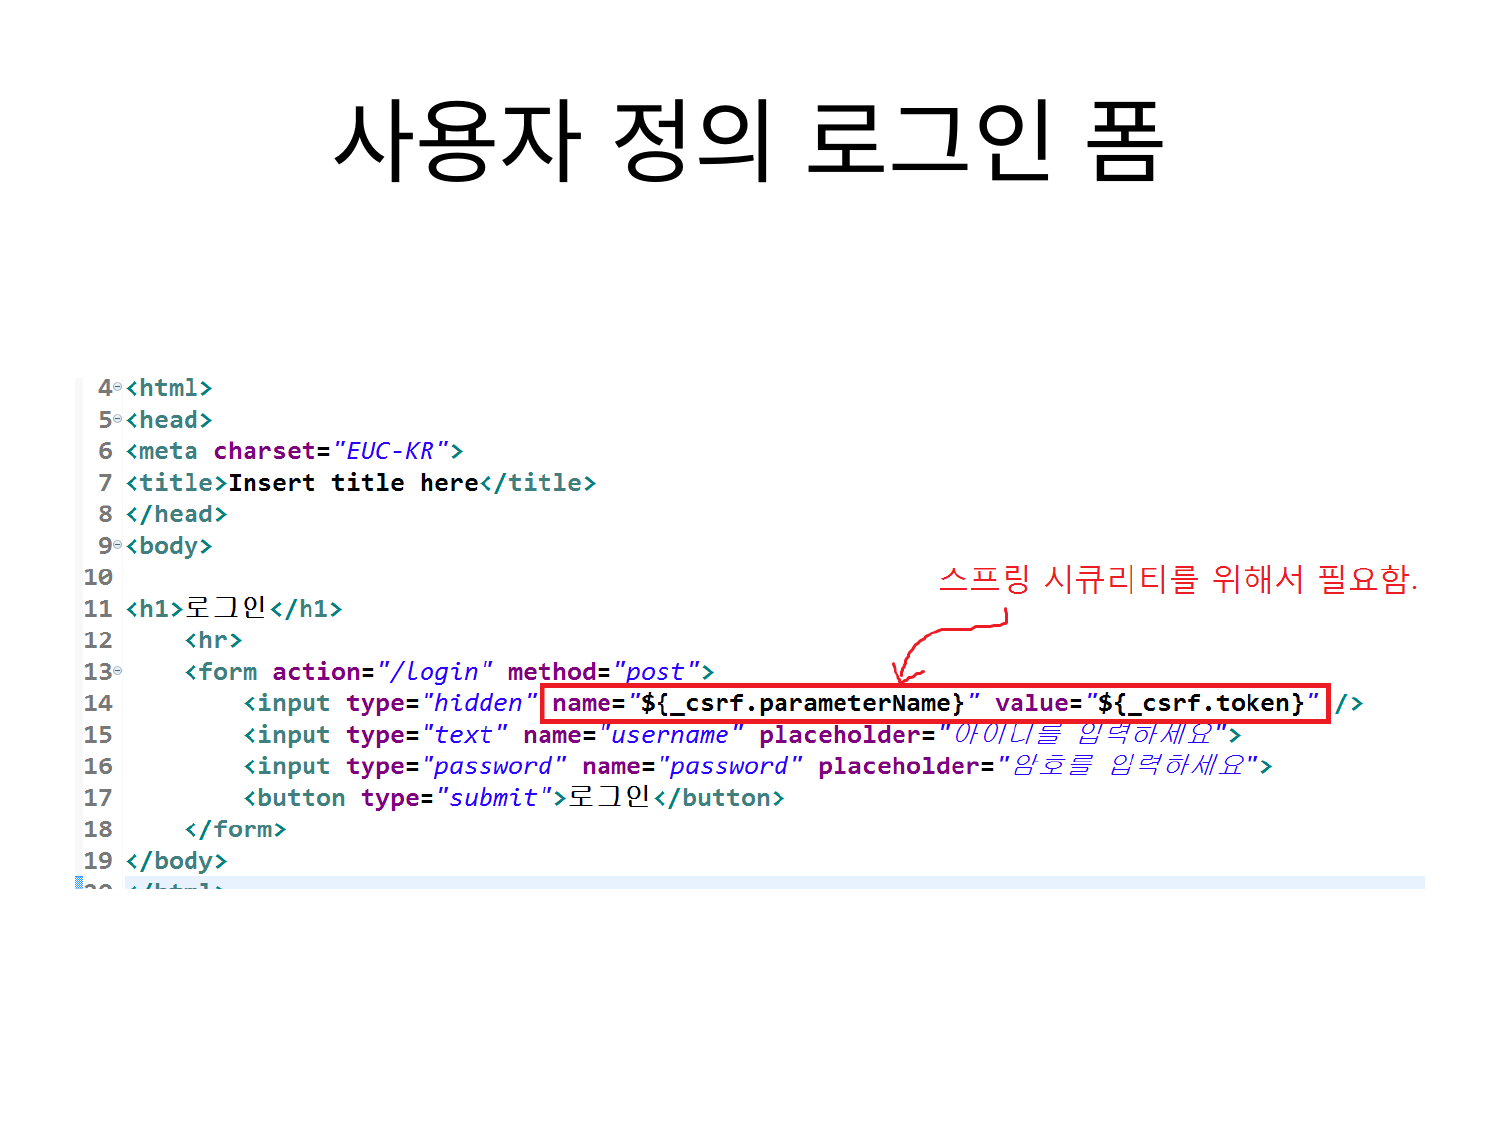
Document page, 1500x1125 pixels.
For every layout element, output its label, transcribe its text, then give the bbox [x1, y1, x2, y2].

title 사용자 정의 로그인 폼 [75, 45, 1425, 233]
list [74, 378, 1426, 890]
